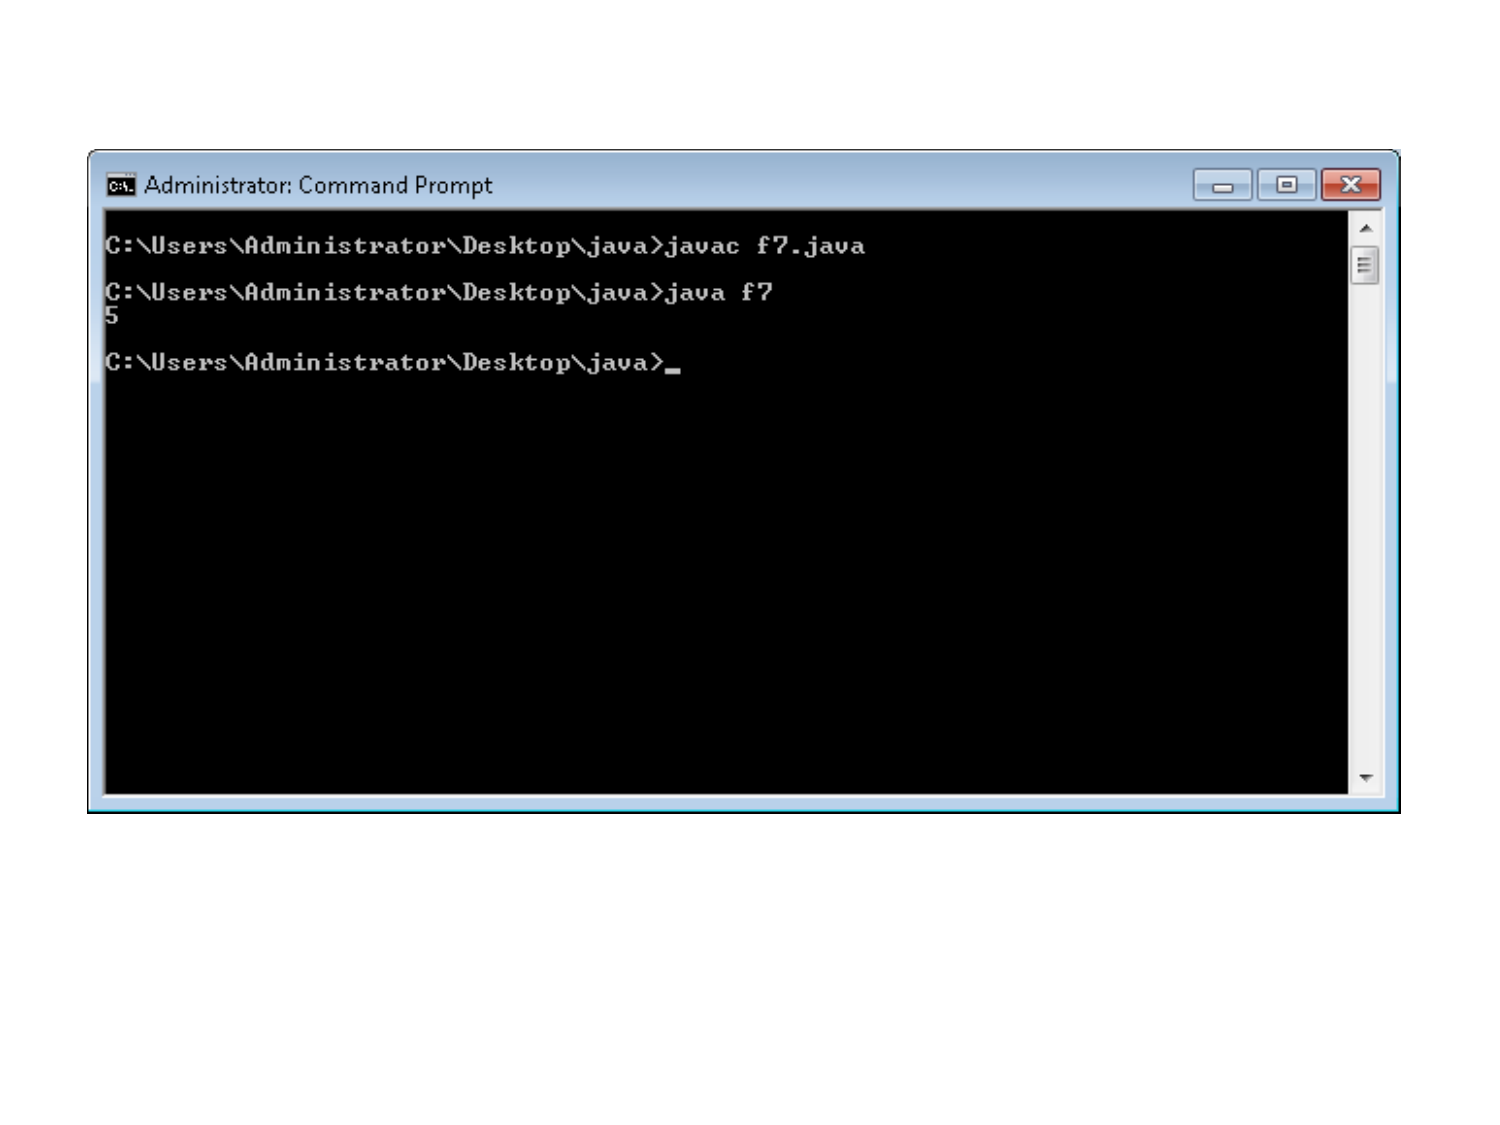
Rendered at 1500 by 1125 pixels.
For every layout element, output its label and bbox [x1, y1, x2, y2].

list [87, 149, 1401, 814]
